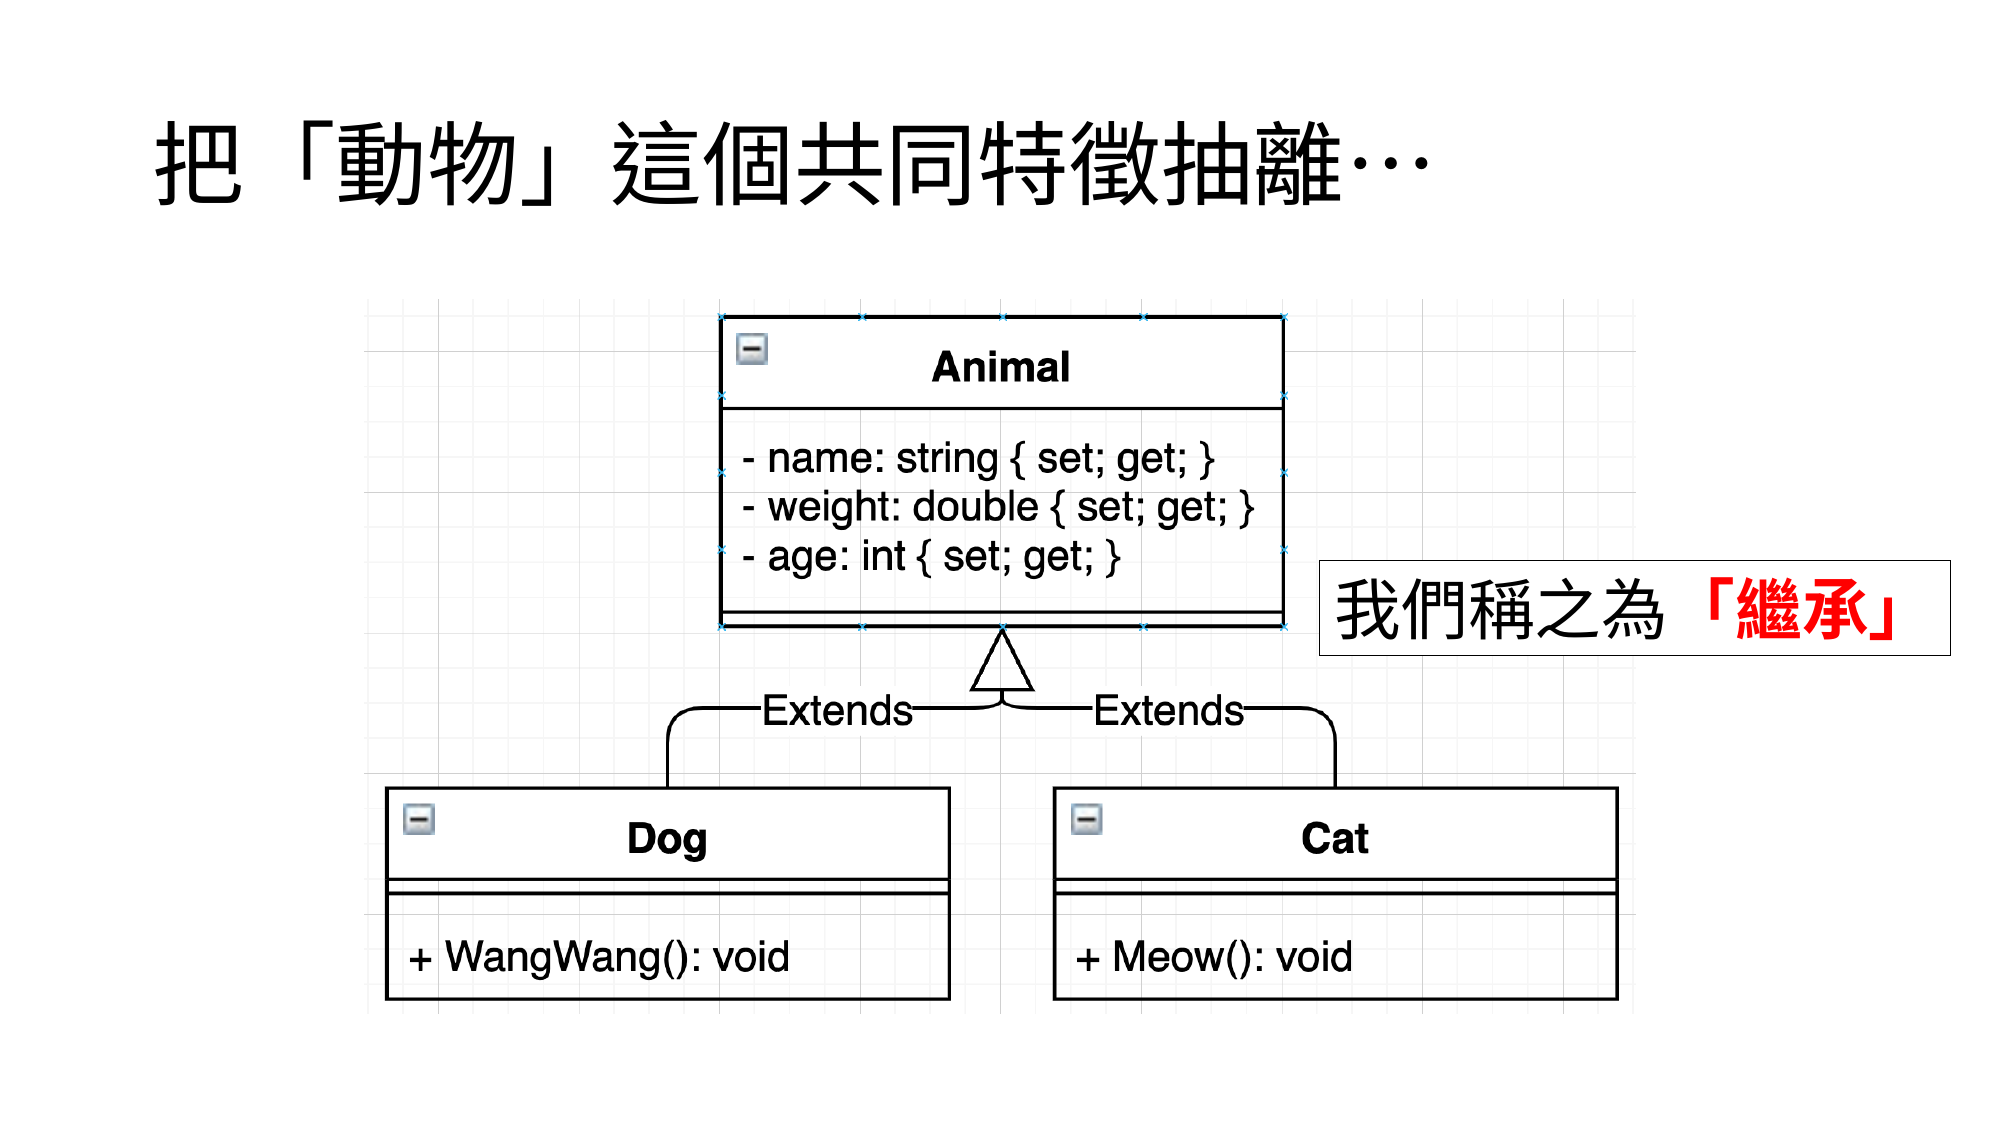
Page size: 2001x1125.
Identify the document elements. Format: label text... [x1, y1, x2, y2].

title 把「動物」這個共同特徵抽離… [137, 59, 1863, 278]
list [364, 299, 1636, 1014]
text_box 我們稱之為「繼承」 [1636, 560, 1951, 656]
